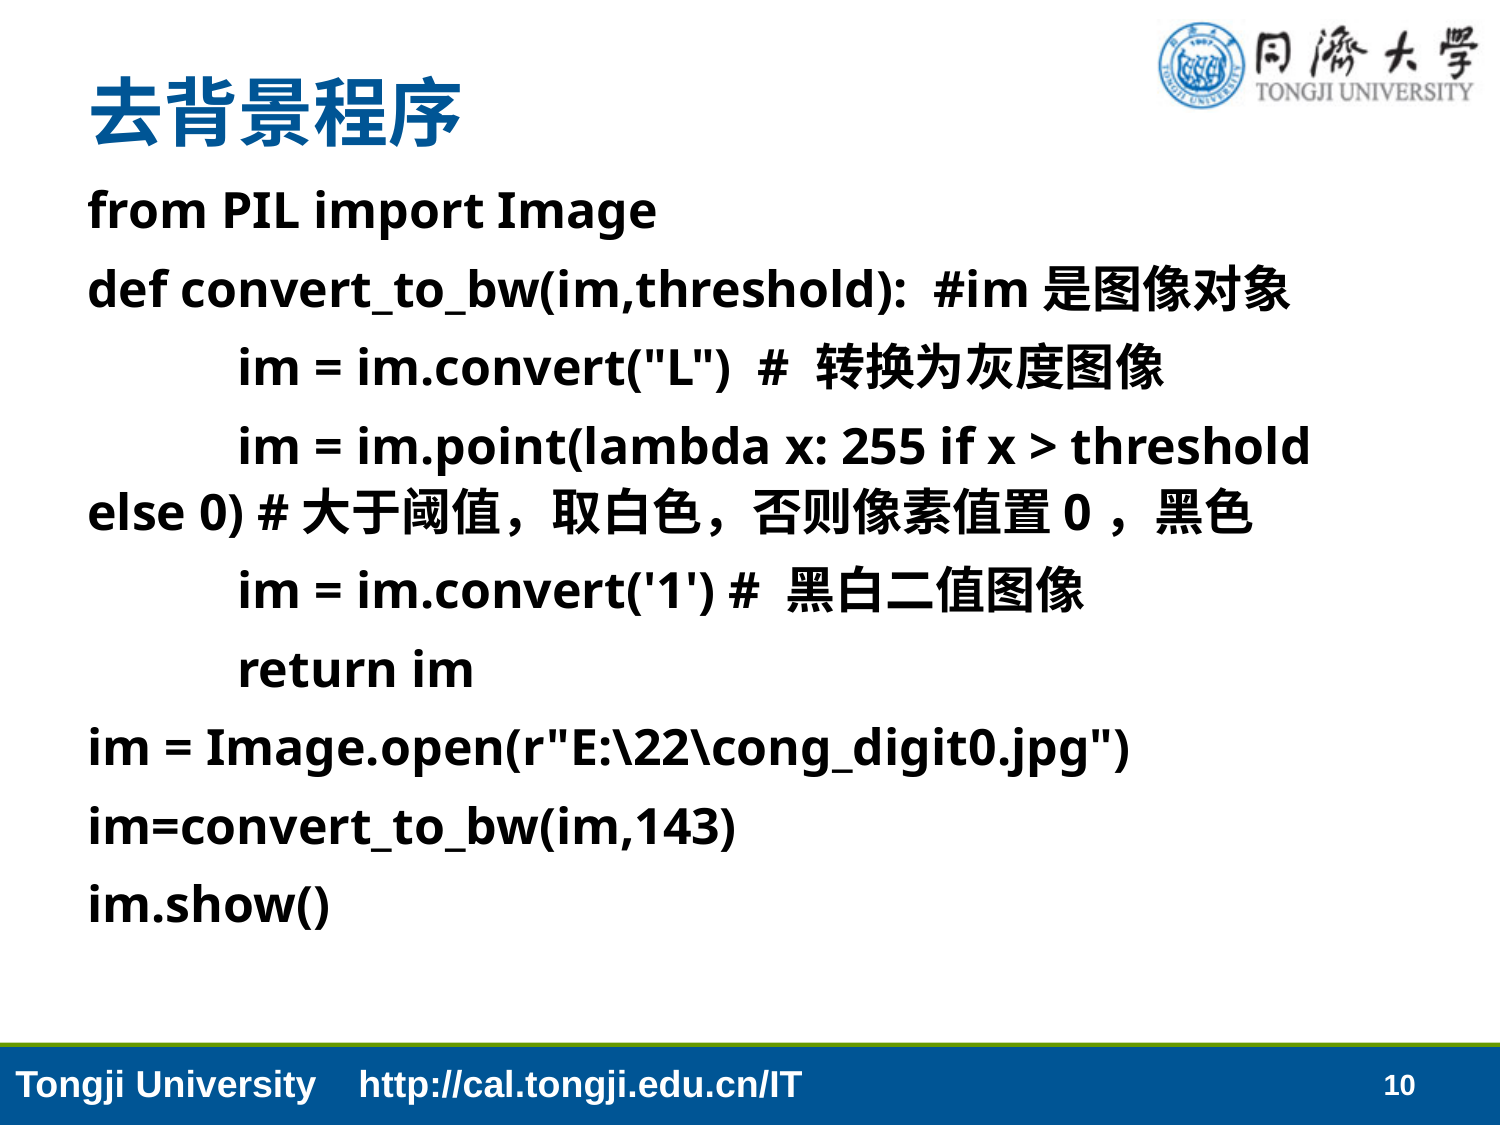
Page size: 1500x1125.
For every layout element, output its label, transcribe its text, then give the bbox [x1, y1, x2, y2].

list from PIL import Image def convert_to_bw(im,threshold): #im是图像对象 im = im.convert("L") # 转换为灰度图像 im = im.point(lambda x: 255 if x > threshold else 0) #大于阈值，取白色，否则像素值置0，黑色 im = im.convert('1') # 黑白二值图像 return im im = Image.open(r"E:\22\cong_digit0.jpg") im=convert_to_bw(im,143) im.show() [72, 165, 1433, 1012]
picture [1145, 19, 1495, 113]
title 去背景程序 [73, 22, 1432, 165]
